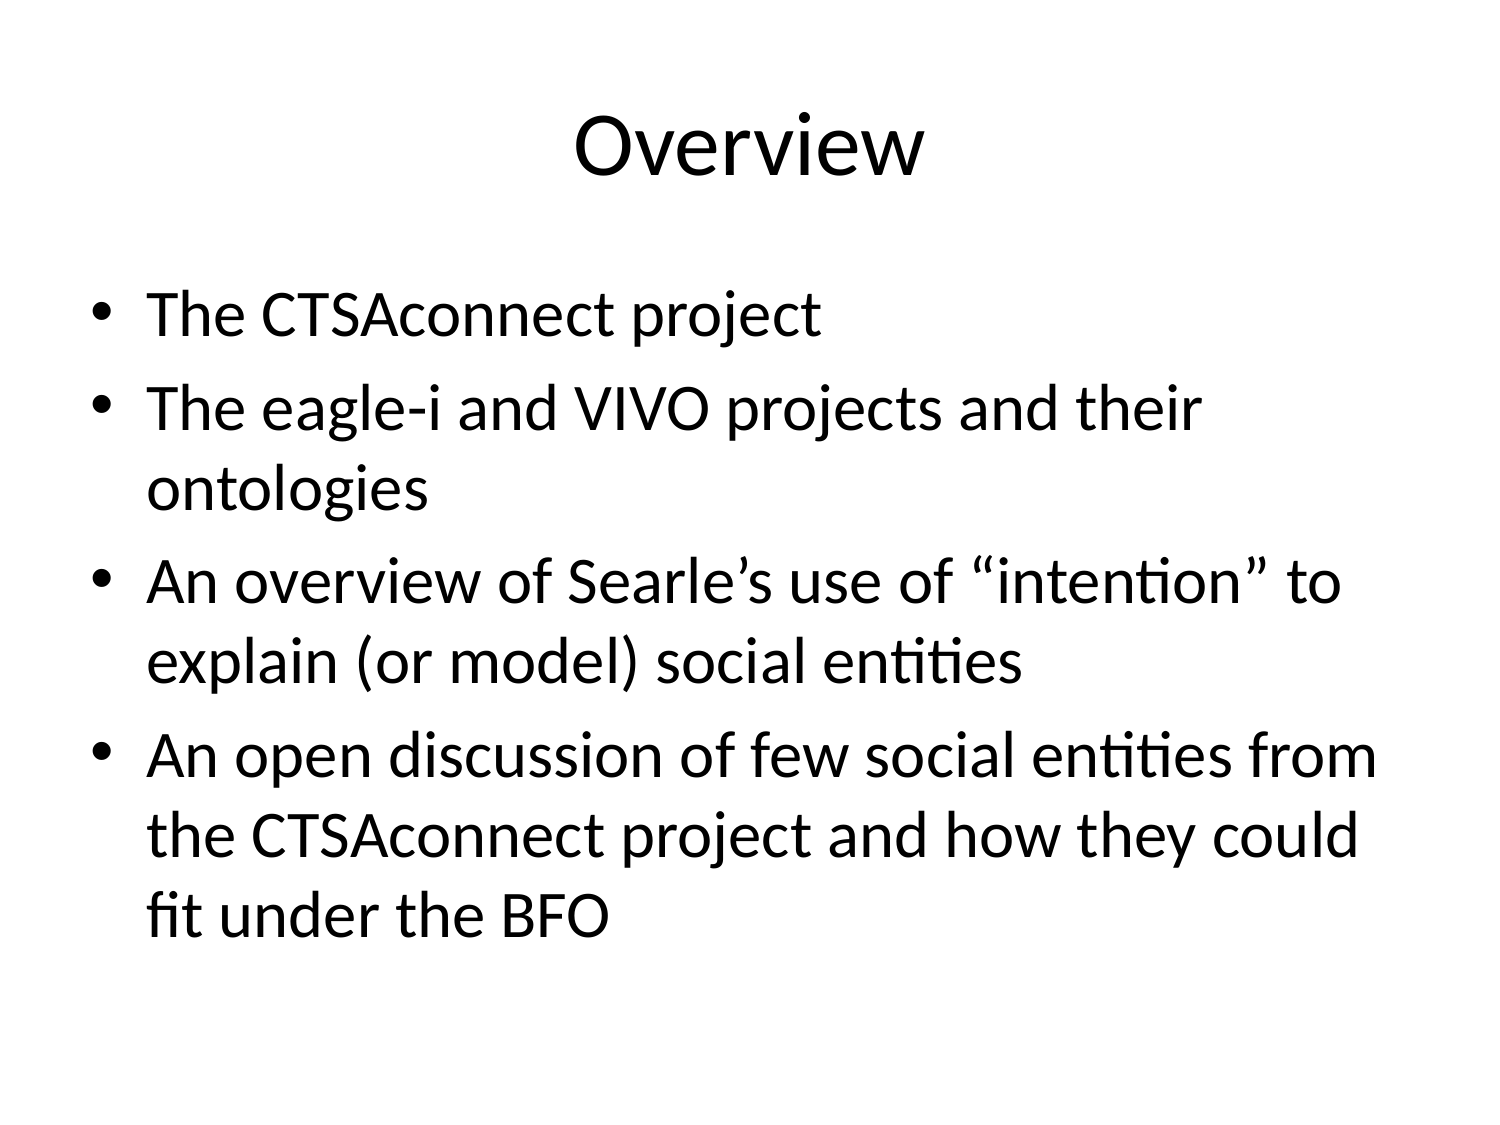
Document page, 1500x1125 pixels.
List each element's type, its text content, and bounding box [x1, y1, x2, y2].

list The CTSAconnect project The eagle-i and VIVO projects and their ontologies An overview of Searle’s use of “intention” to explain (or model) social entities An open discussion of few social entities from the CTSAconnect project and how they could fit under the BFO [75, 262, 1425, 1005]
title Overview [75, 45, 1425, 233]
